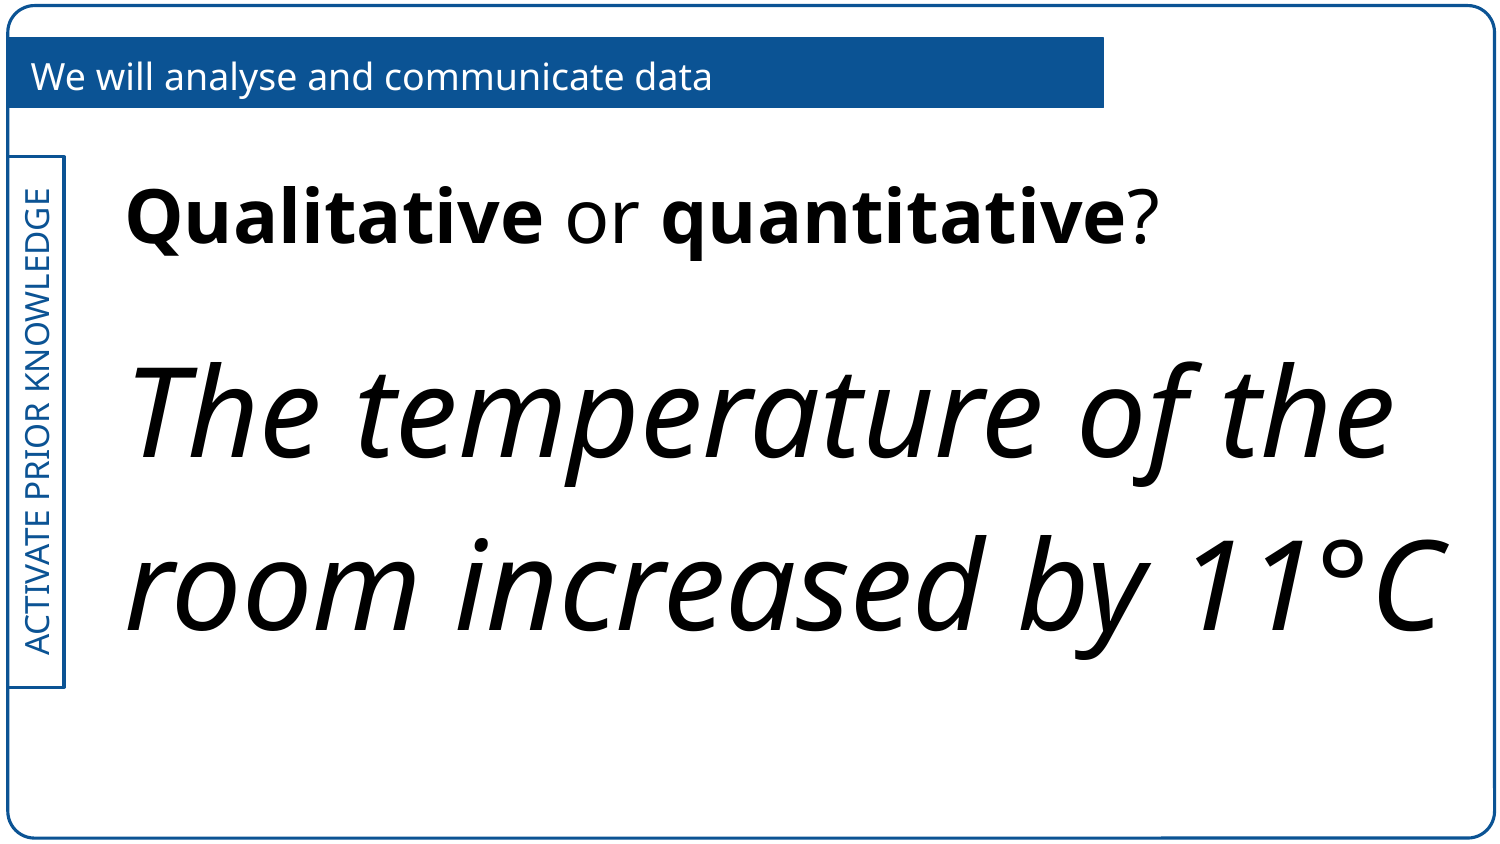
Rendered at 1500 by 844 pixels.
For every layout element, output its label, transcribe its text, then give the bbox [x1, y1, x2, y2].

list Qualitative or quantitative? The temperature of the room increased by 11°C [90, 139, 1475, 807]
subtitle We will analyse and communicate data [15, 43, 1097, 101]
